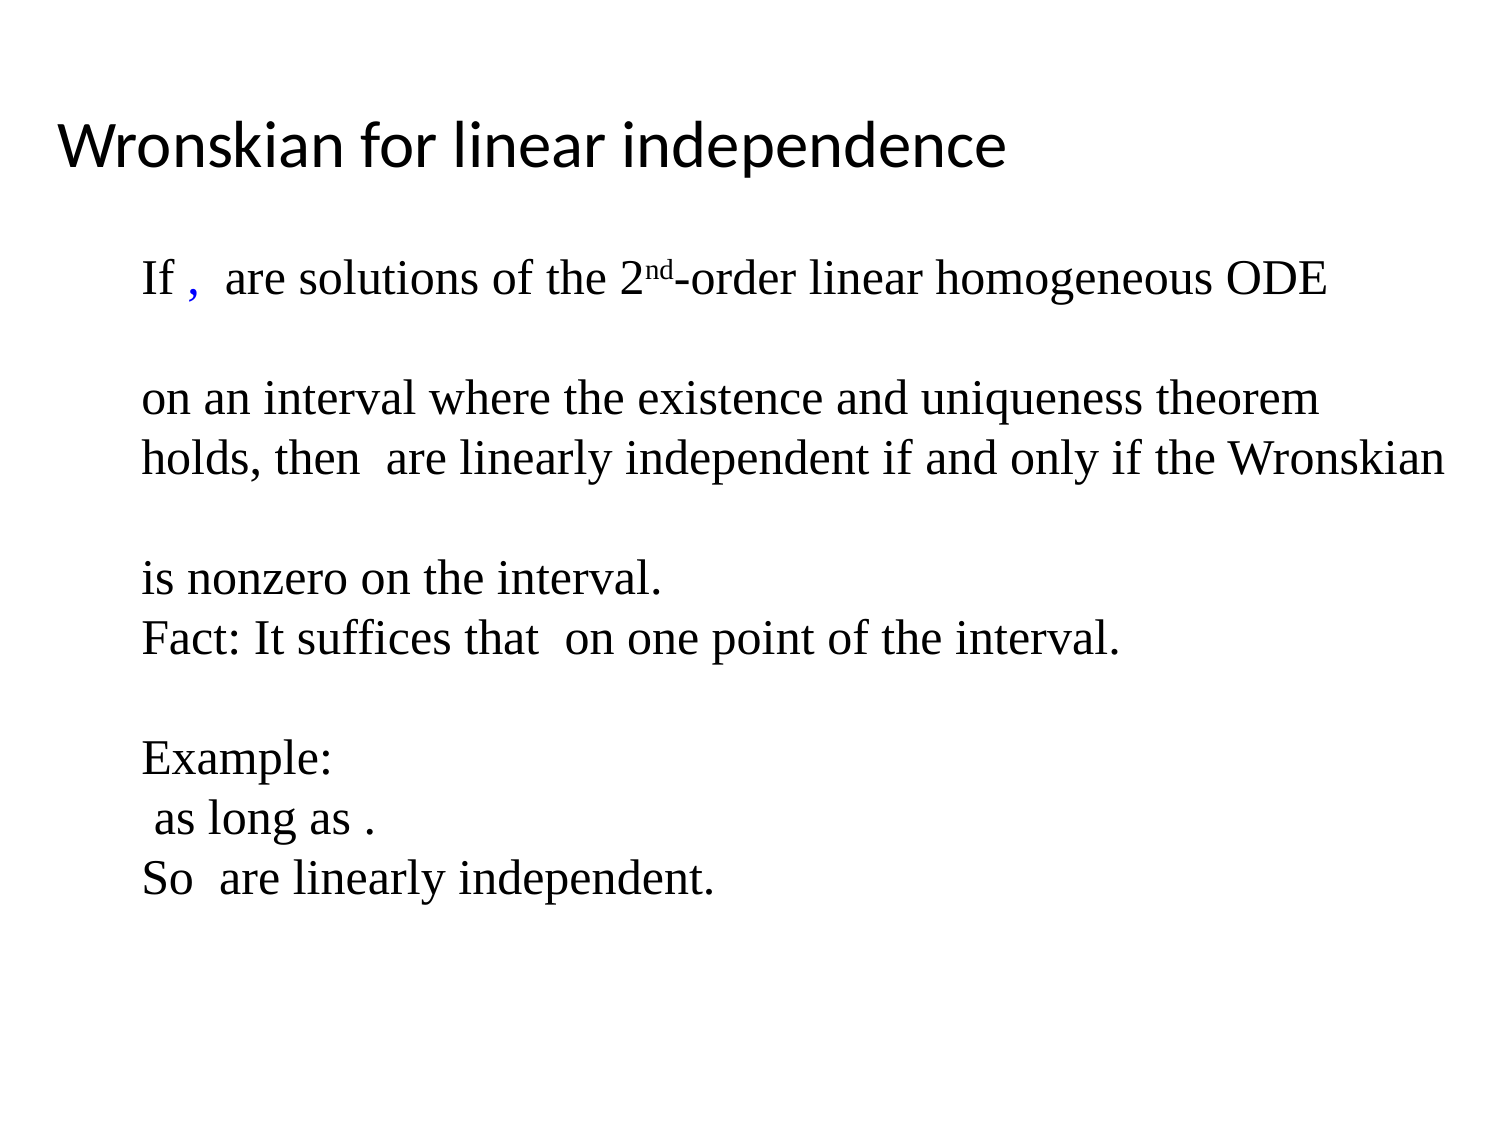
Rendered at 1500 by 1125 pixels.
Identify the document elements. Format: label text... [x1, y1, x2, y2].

text_box Wronskian for linear independence [42, 93, 1404, 188]
